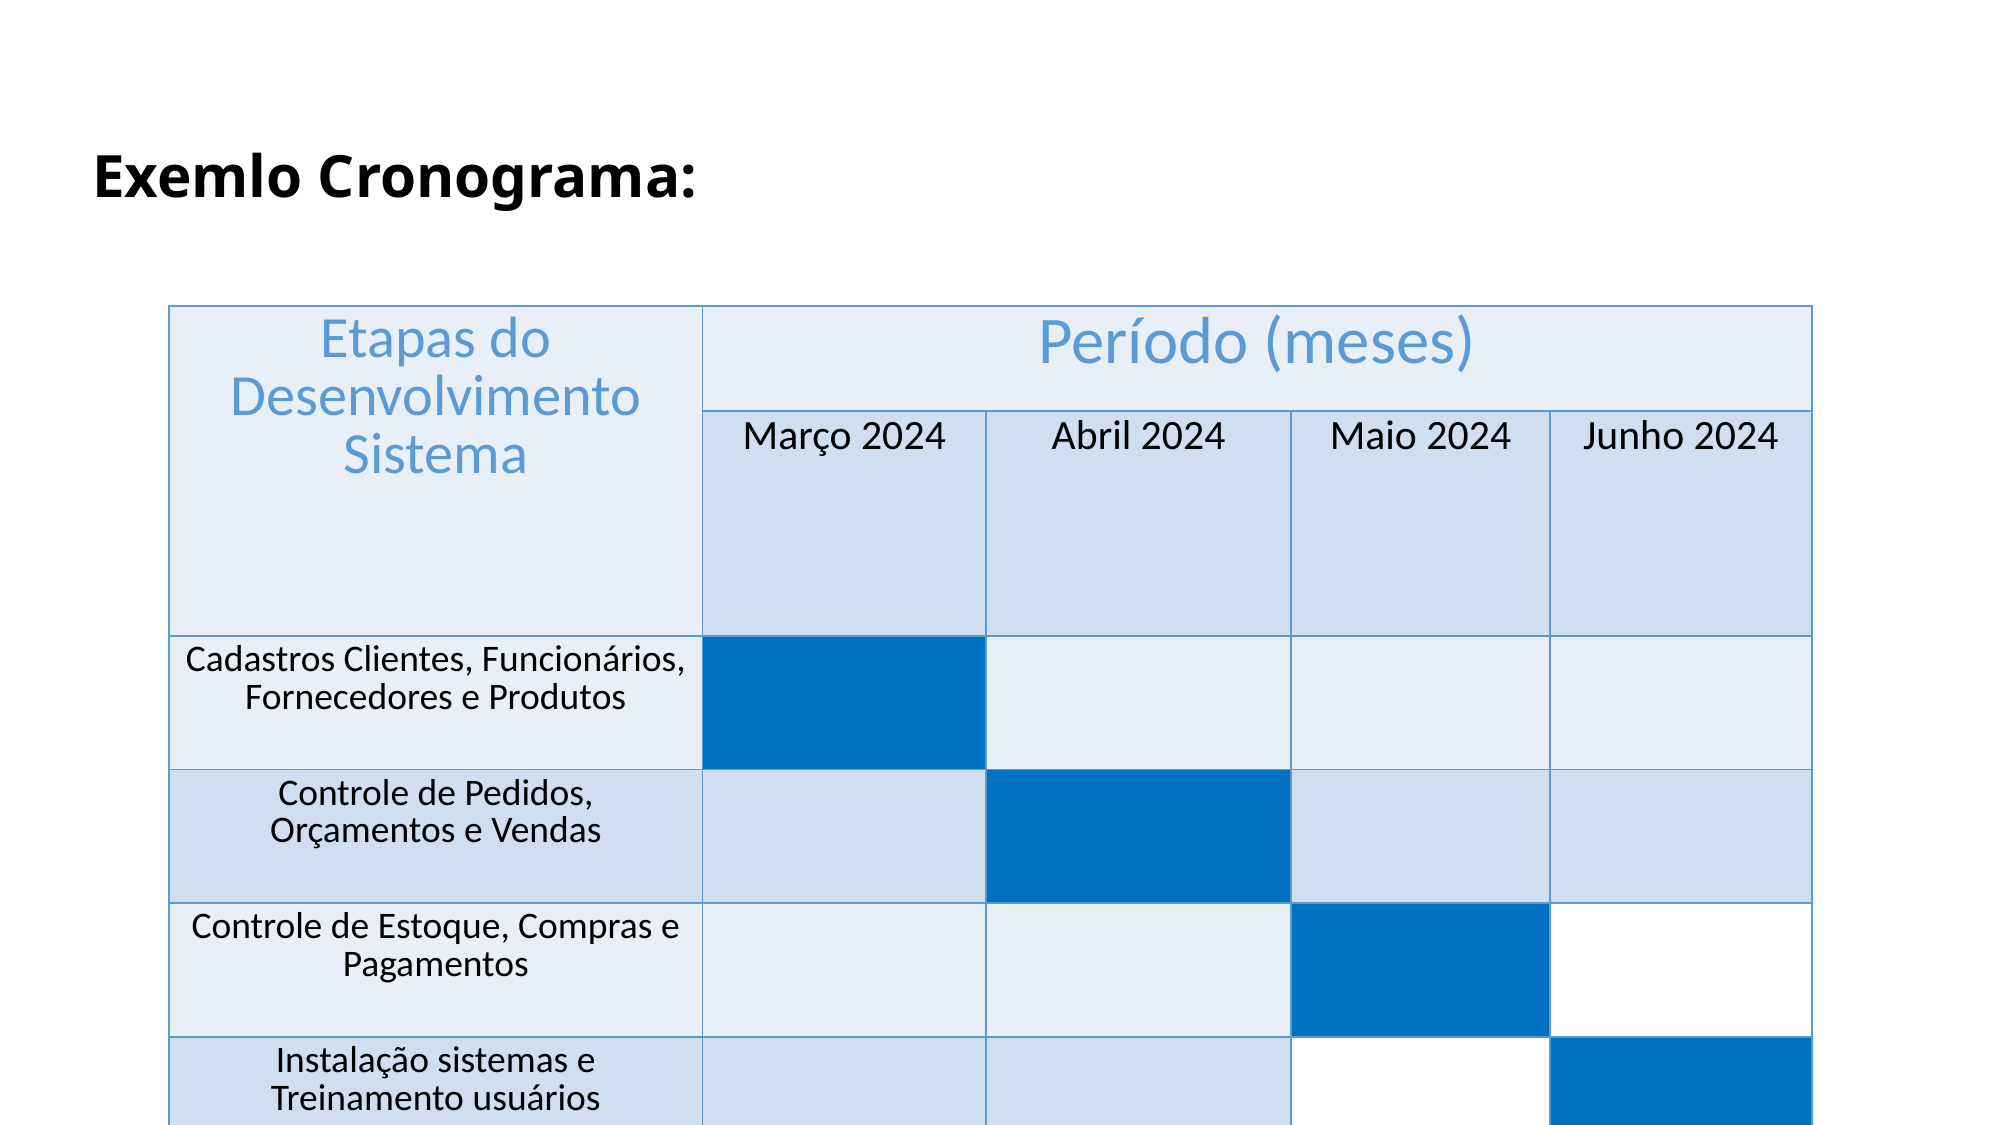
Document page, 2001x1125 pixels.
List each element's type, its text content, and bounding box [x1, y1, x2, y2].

table_cell [987, 1038, 1290, 1125]
table_cell [1551, 637, 1811, 769]
table_cell [987, 904, 1290, 1036]
table_cell [703, 637, 985, 769]
table_cell [1292, 1038, 1549, 1125]
table_cell [987, 637, 1290, 769]
table_cell [1551, 1038, 1811, 1125]
table_cell [1292, 904, 1549, 1036]
table_cell [987, 770, 1290, 902]
table_cell [703, 1038, 985, 1125]
table_cell Maio 2024 [1292, 412, 1549, 635]
table_cell [1292, 637, 1549, 769]
table_header Período (meses) [703, 307, 1811, 410]
text_box Exemlo Cronograma: [77, 131, 1899, 286]
table_cell [703, 770, 985, 902]
table_cell Controle de Pedidos, Orçamentos e Vendas [170, 770, 702, 902]
table_header Etapas do Desenvolvimento Sistema [170, 307, 702, 635]
table_cell Abril 2024 [987, 412, 1290, 635]
table_cell Controle de Estoque, Compras e Pagamentos [170, 904, 702, 1036]
table_cell Cadastros Clientes, Funcionários, Fornecedores e Produtos [170, 637, 702, 769]
table_cell [1292, 770, 1549, 902]
table_cell Março 2024 [703, 412, 985, 635]
table_cell Instalação sistemas e Treinamento usuários [170, 1038, 702, 1125]
table_cell [703, 904, 985, 1036]
table_cell [1551, 770, 1811, 902]
table_cell [1551, 904, 1811, 1036]
table_cell Junho 2024 [1551, 412, 1811, 635]
